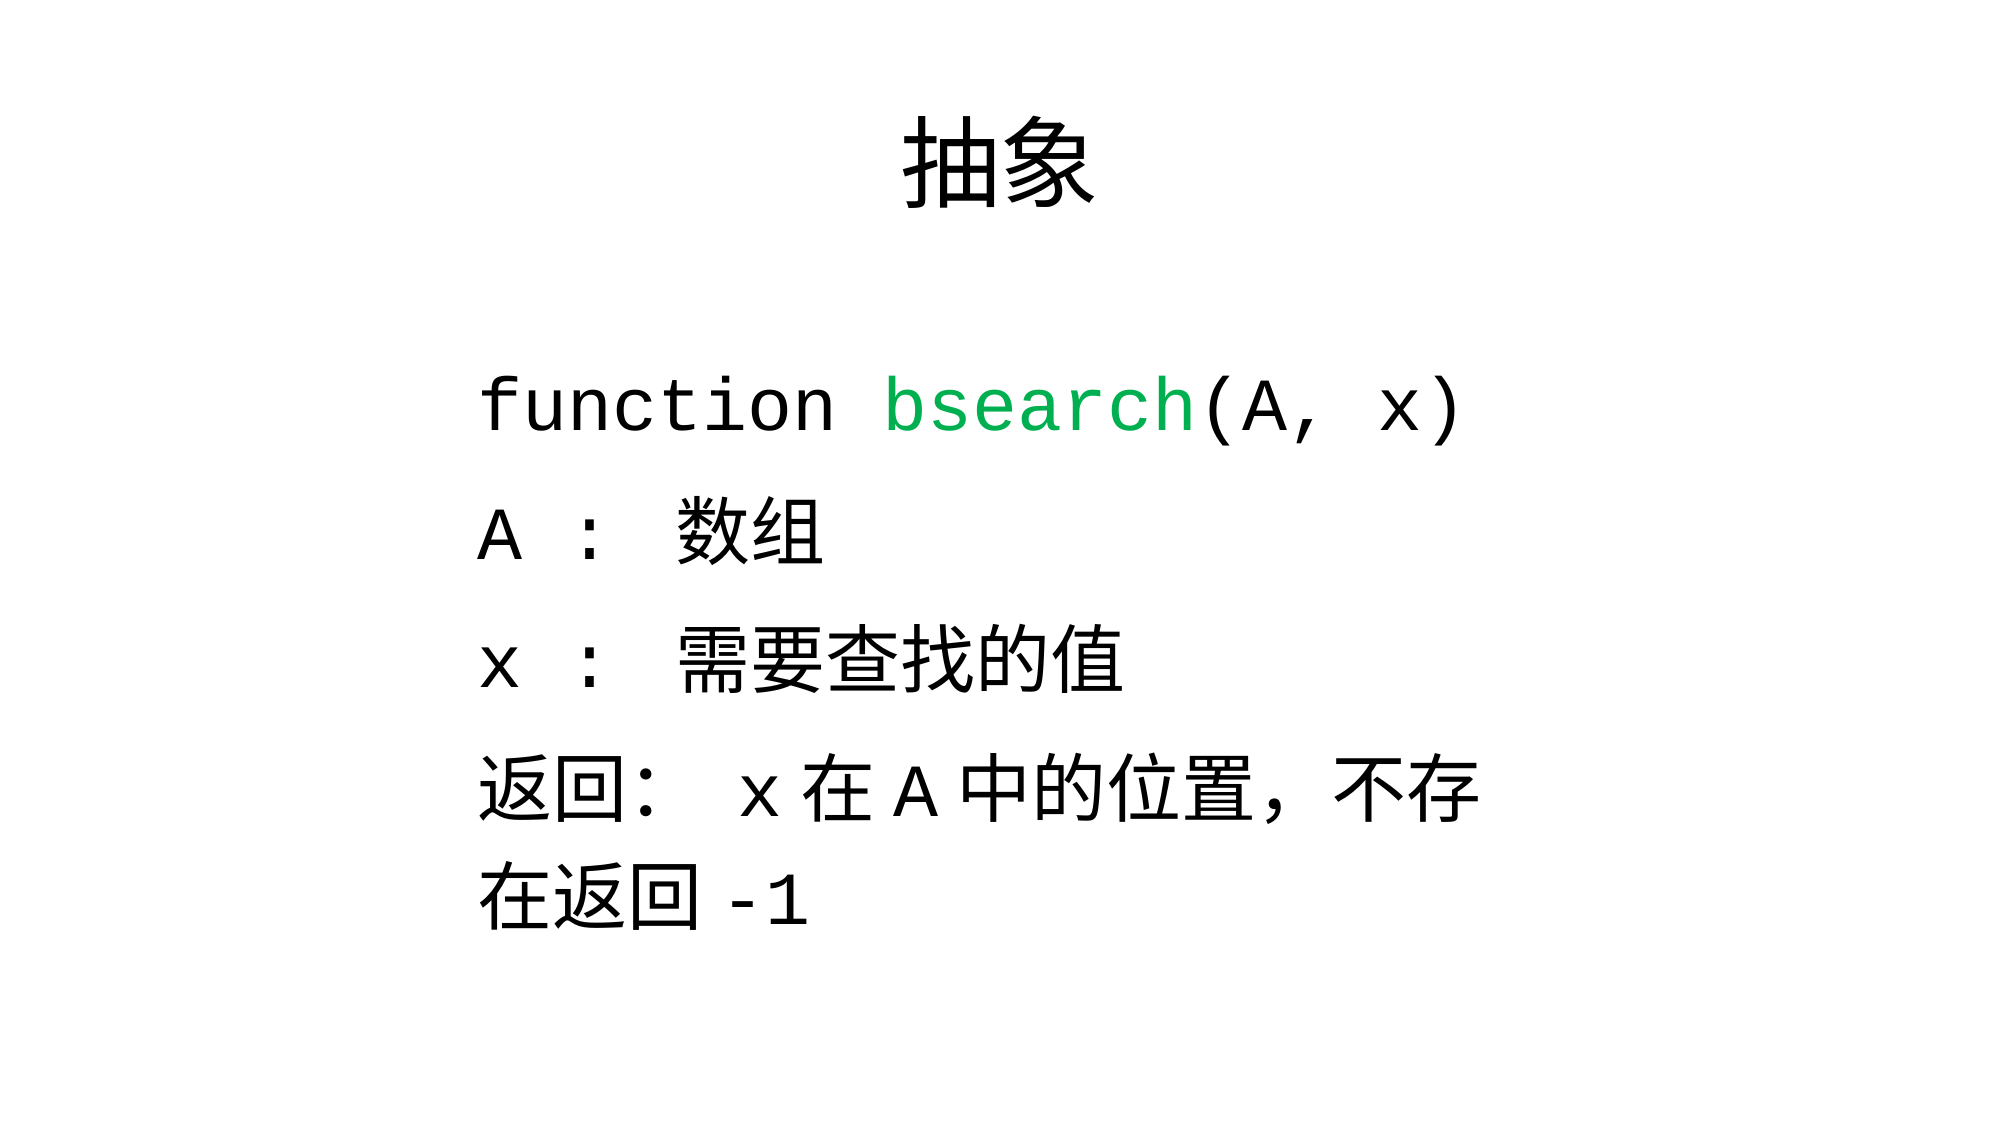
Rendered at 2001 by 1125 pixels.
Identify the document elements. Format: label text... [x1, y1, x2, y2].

title 抽象 [137, 59, 1863, 278]
list function bsearch(A, x) A : 数组 x : 需要查找的值 返回： x在A中的位置，不存在返回-1 [462, 329, 1538, 1044]
